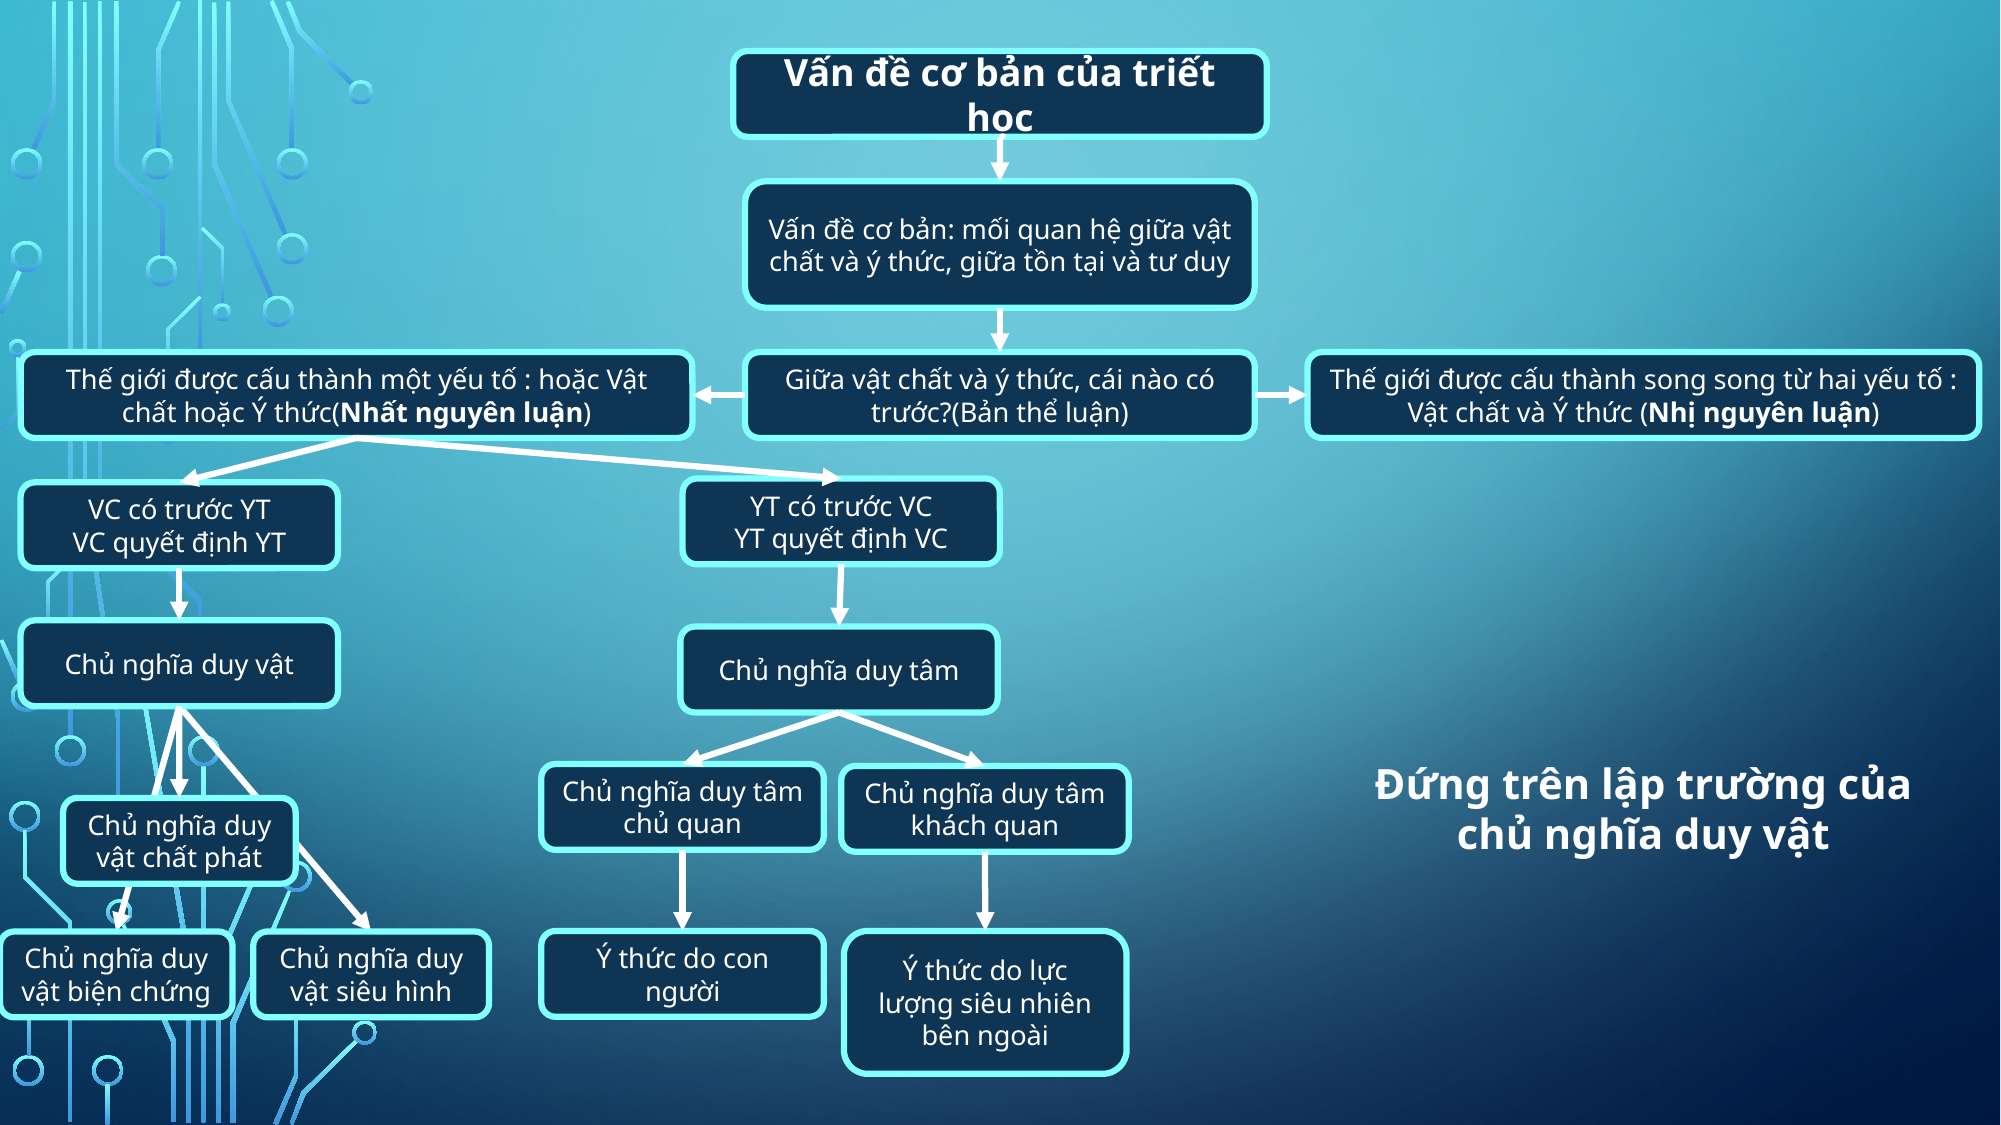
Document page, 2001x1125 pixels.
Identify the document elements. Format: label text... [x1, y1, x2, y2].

text_box VC có trước YT VC quyết định YT [19, 481, 340, 570]
text_box Vấn đề cơ bản của triết học [731, 49, 1269, 139]
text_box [682, 712, 838, 765]
text_box Chủ nghĩa duy vật chất phát [61, 796, 115, 886]
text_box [179, 437, 357, 483]
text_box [115, 705, 180, 932]
text_box Chủ nghĩa duy vật [19, 619, 340, 708]
text_box Thế giới được cấu thành một yếu tố : hoặc Vật chất hoặc Ý thức(Nhất nguyên luận) [19, 350, 694, 440]
text_box Chủ nghĩa duy vật siêu hình [251, 930, 491, 1019]
text_box Chủ nghĩa duy tâm khách quan [839, 764, 1131, 854]
text_box Đứng trên lập trường của chủ nghĩa duy vật [1340, 750, 1947, 866]
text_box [838, 564, 842, 627]
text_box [838, 712, 986, 767]
text_box Thế giới được cấu thành song song từ hai yếu tố : Vật chất và Ý thức (Nhị nguyên luận) [1306, 350, 1981, 440]
text_box Giữa vật chất và ý thức, cái nào có trước?(Bản thể luận) [743, 350, 1257, 440]
text_box Ý thức do lực lượng siêu nhiên bên ngoài [842, 929, 1128, 1076]
text_box Vấn đề cơ bản: mối quan hệ giữa vật chất và ý thức, giữa tồn tại và tư duy [743, 179, 1257, 310]
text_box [356, 437, 842, 479]
text_box Chủ nghĩa duy tâm [679, 625, 1000, 714]
text_box YT có trước VC YT quyết định VC [681, 477, 1002, 566]
text_box Chủ nghĩa duy vật biện chứng [0, 930, 234, 1019]
text_box Ý thức do con người [539, 929, 826, 1019]
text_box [180, 705, 372, 932]
text_box Chủ nghĩa duy tâm chủ quan [539, 762, 826, 852]
